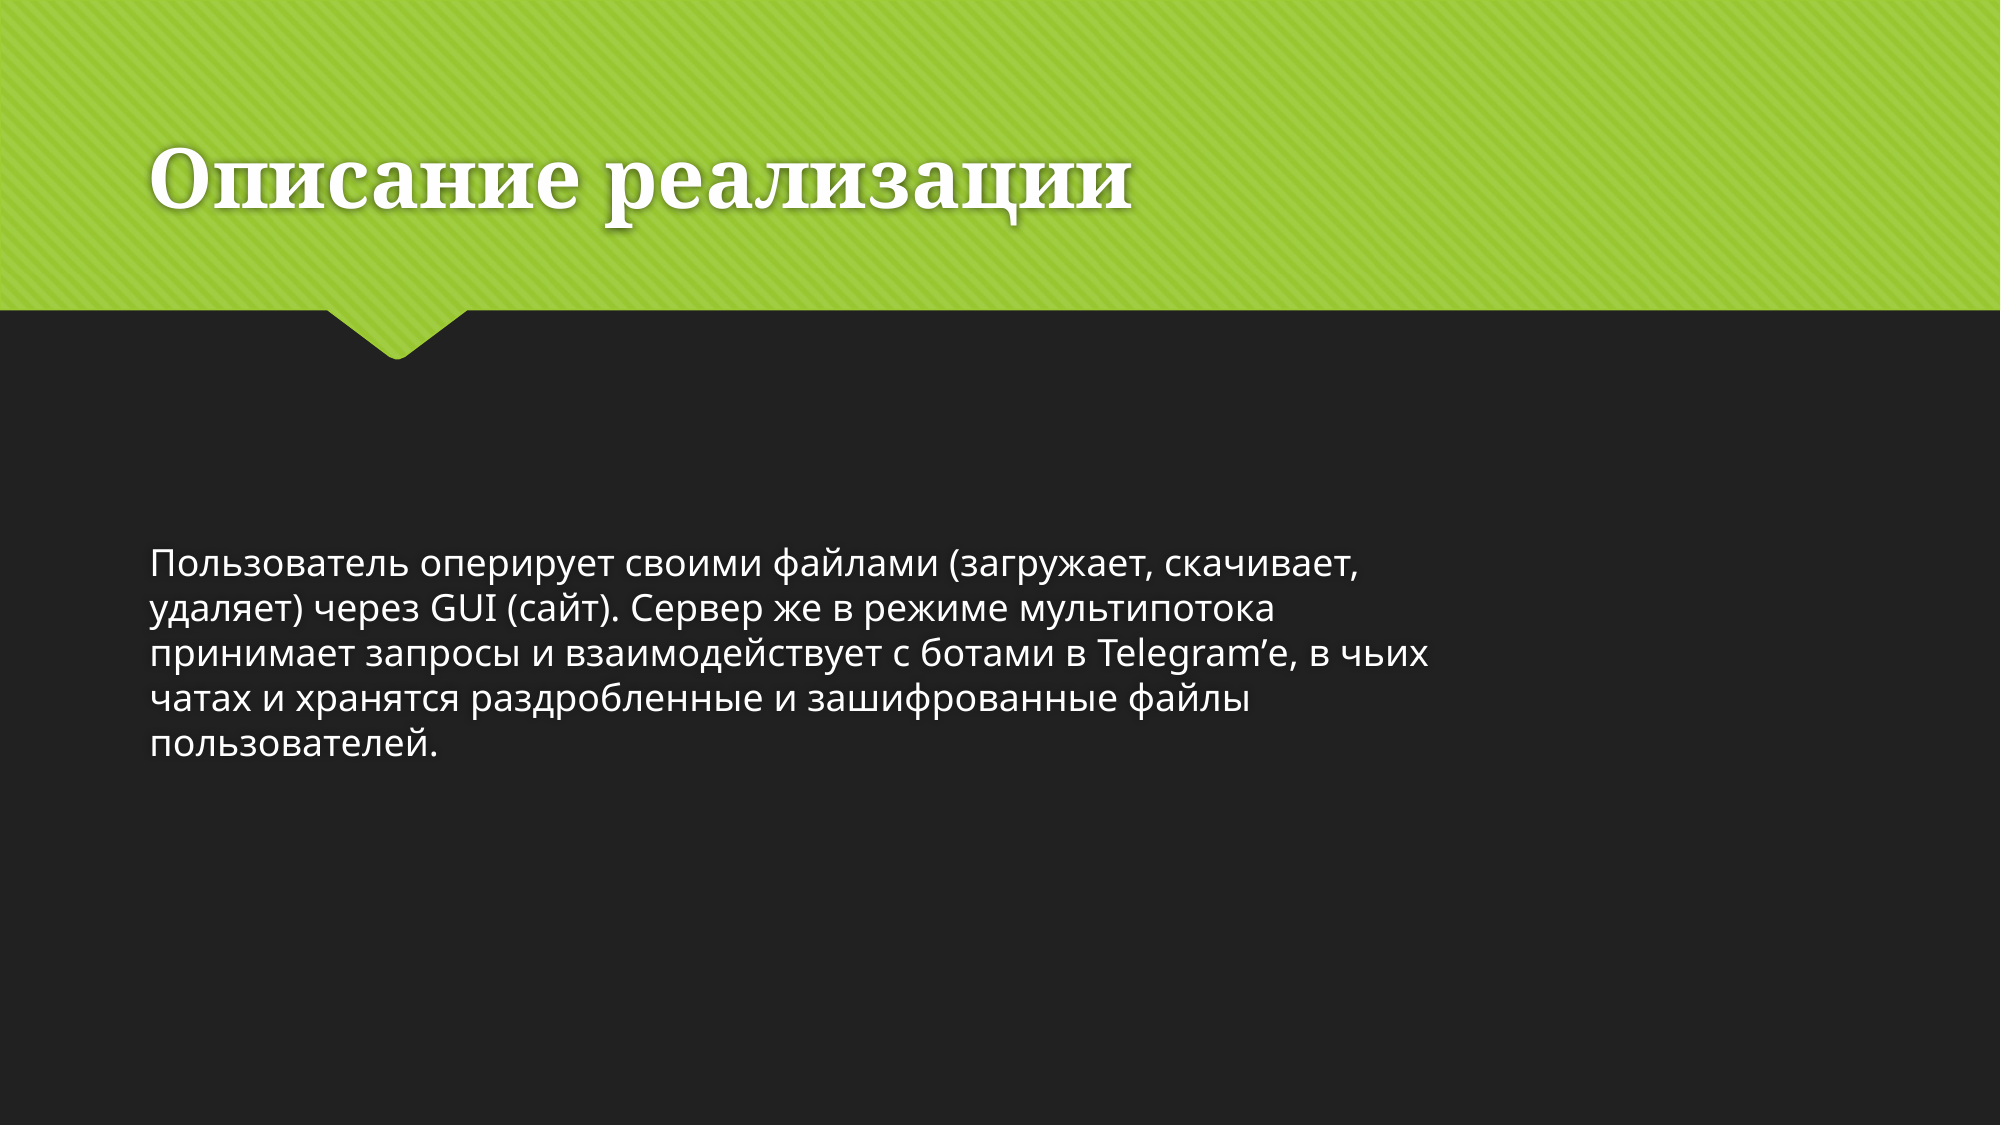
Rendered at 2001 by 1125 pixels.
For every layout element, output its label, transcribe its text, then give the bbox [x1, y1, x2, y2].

list Пользователь оперирует своими файлами (загружает, скачивает, удаляет) через GUI (сайт). Сервер же в режиме мультипотока принимает запросы и взаимодействует с ботами в Telegram’е, в чьих чатах и хранятся раздробленные и зашифрованные файлы пользователей. [134, 364, 1465, 939]
title Описание реализации [132, 73, 1868, 233]
